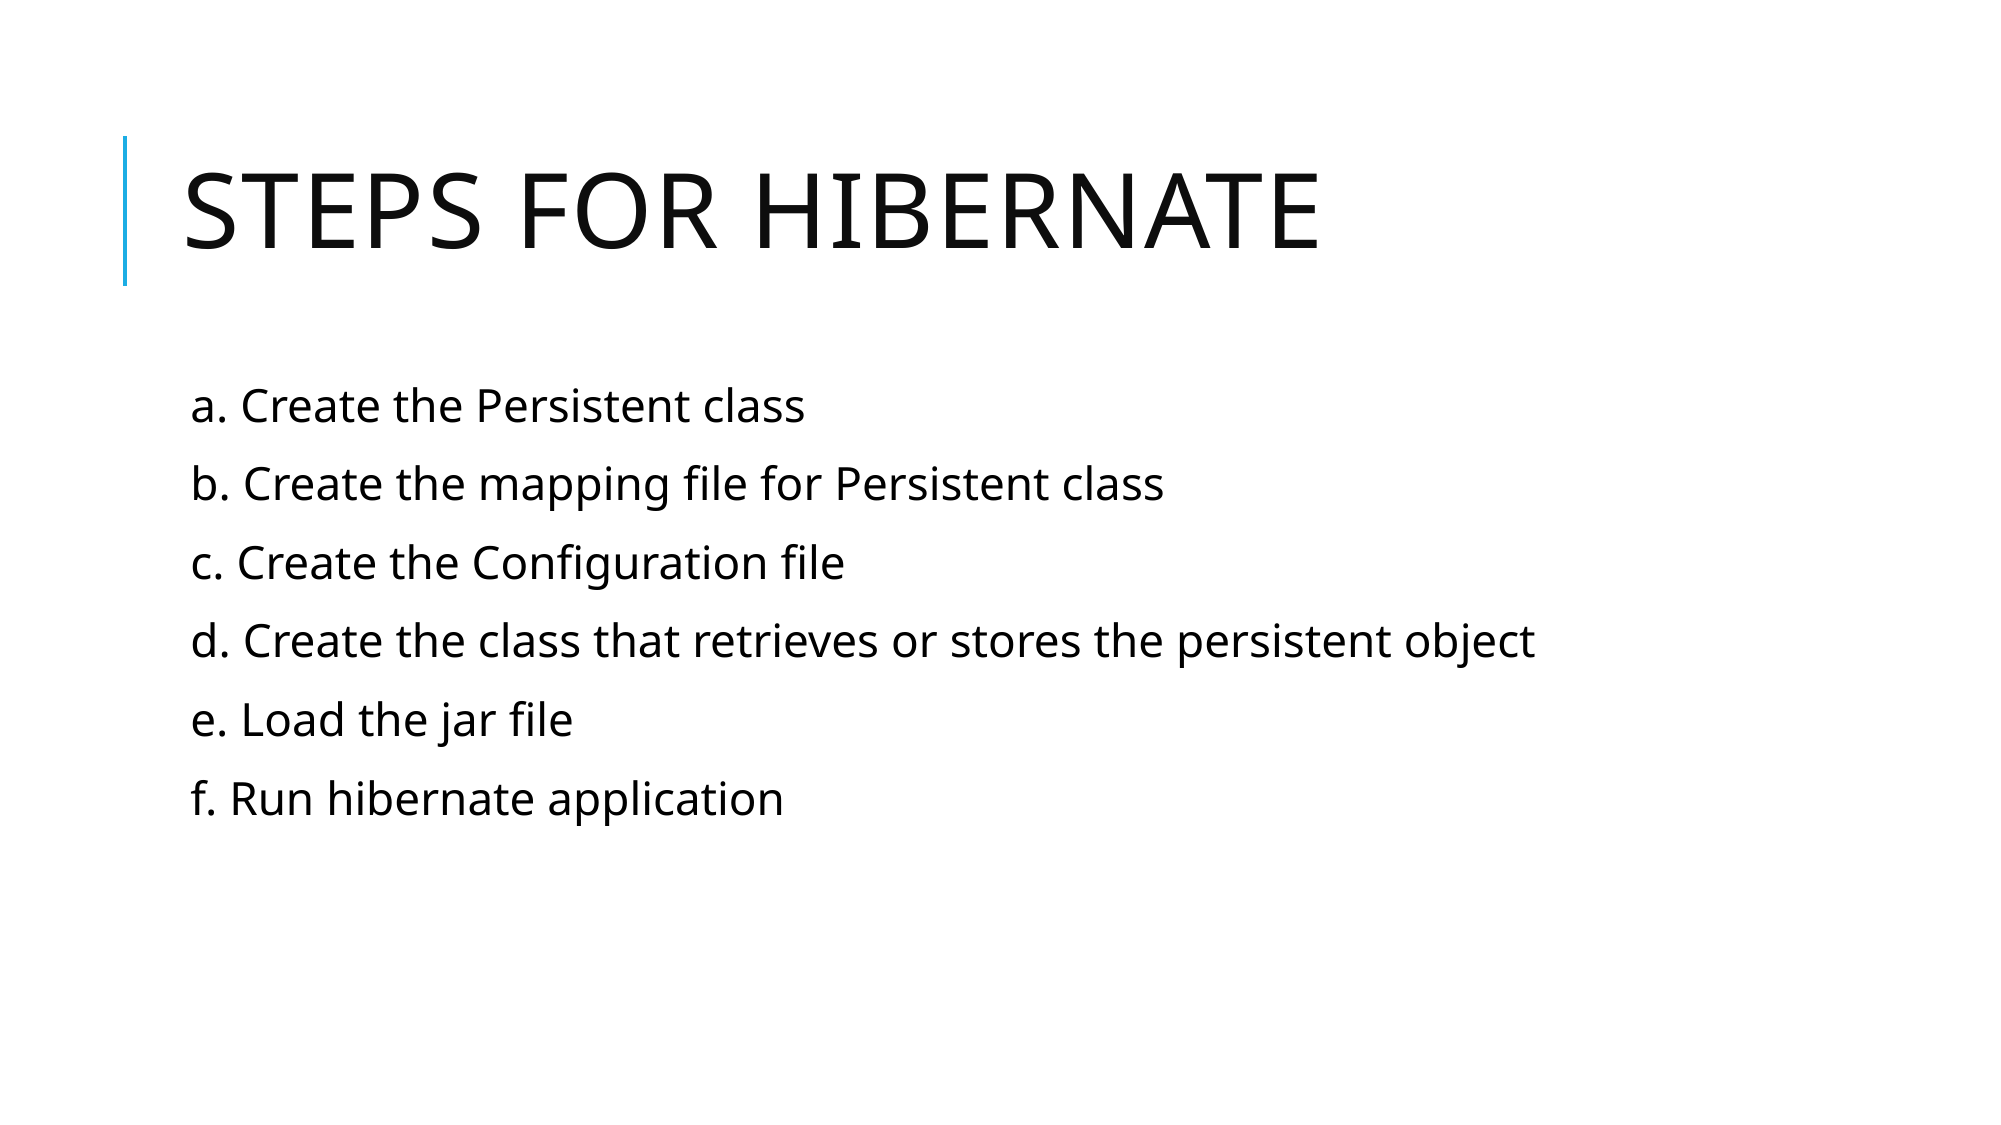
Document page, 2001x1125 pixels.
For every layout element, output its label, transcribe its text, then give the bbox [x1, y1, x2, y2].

list a. Create the Persistent class b. Create the mapping file for Persistent class c. Create the Configuration file d. Create the class that retrieves or stores the persistent object e. Load the jar file f. Run hibernate application [168, 375, 1763, 1035]
title Steps for hibernate [168, 96, 1763, 342]
